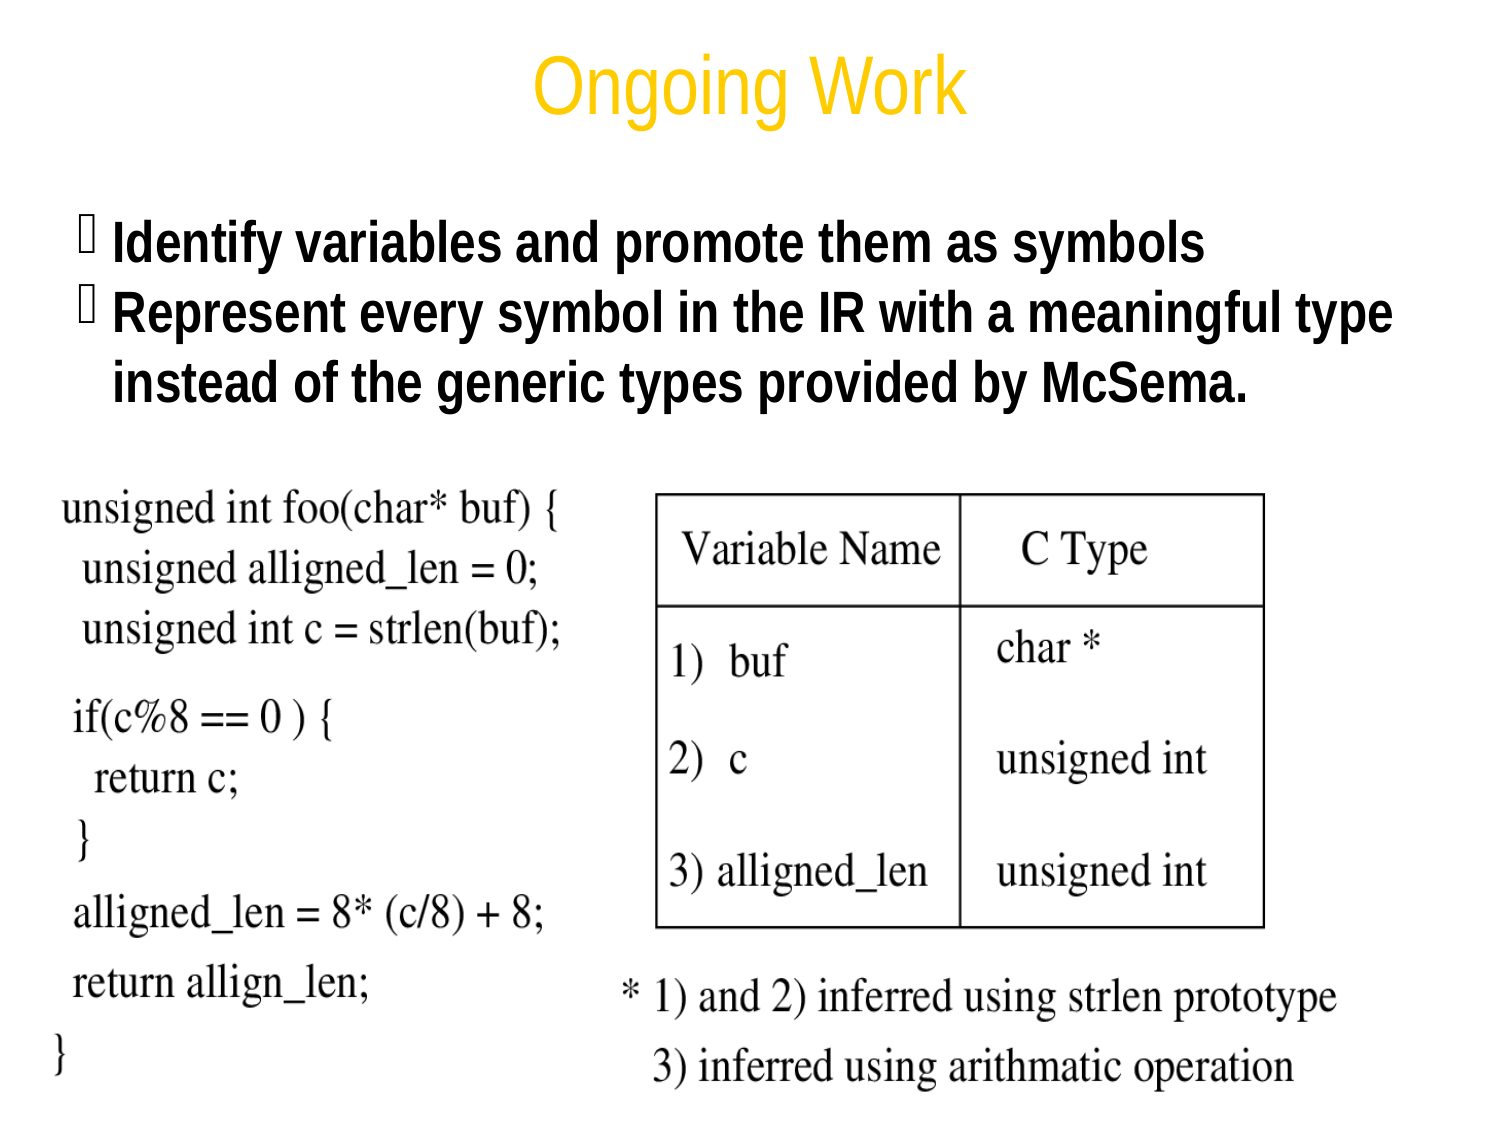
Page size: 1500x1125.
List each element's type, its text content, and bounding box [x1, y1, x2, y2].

text_box Identify variables and promote them as symbols Represent every symbol in the IR with a meaningful type instead of the generic types provided by McSema. [62, 197, 1438, 478]
picture [44, 479, 1447, 1111]
text_box Ongoing Work [0, 0, 1500, 163]
